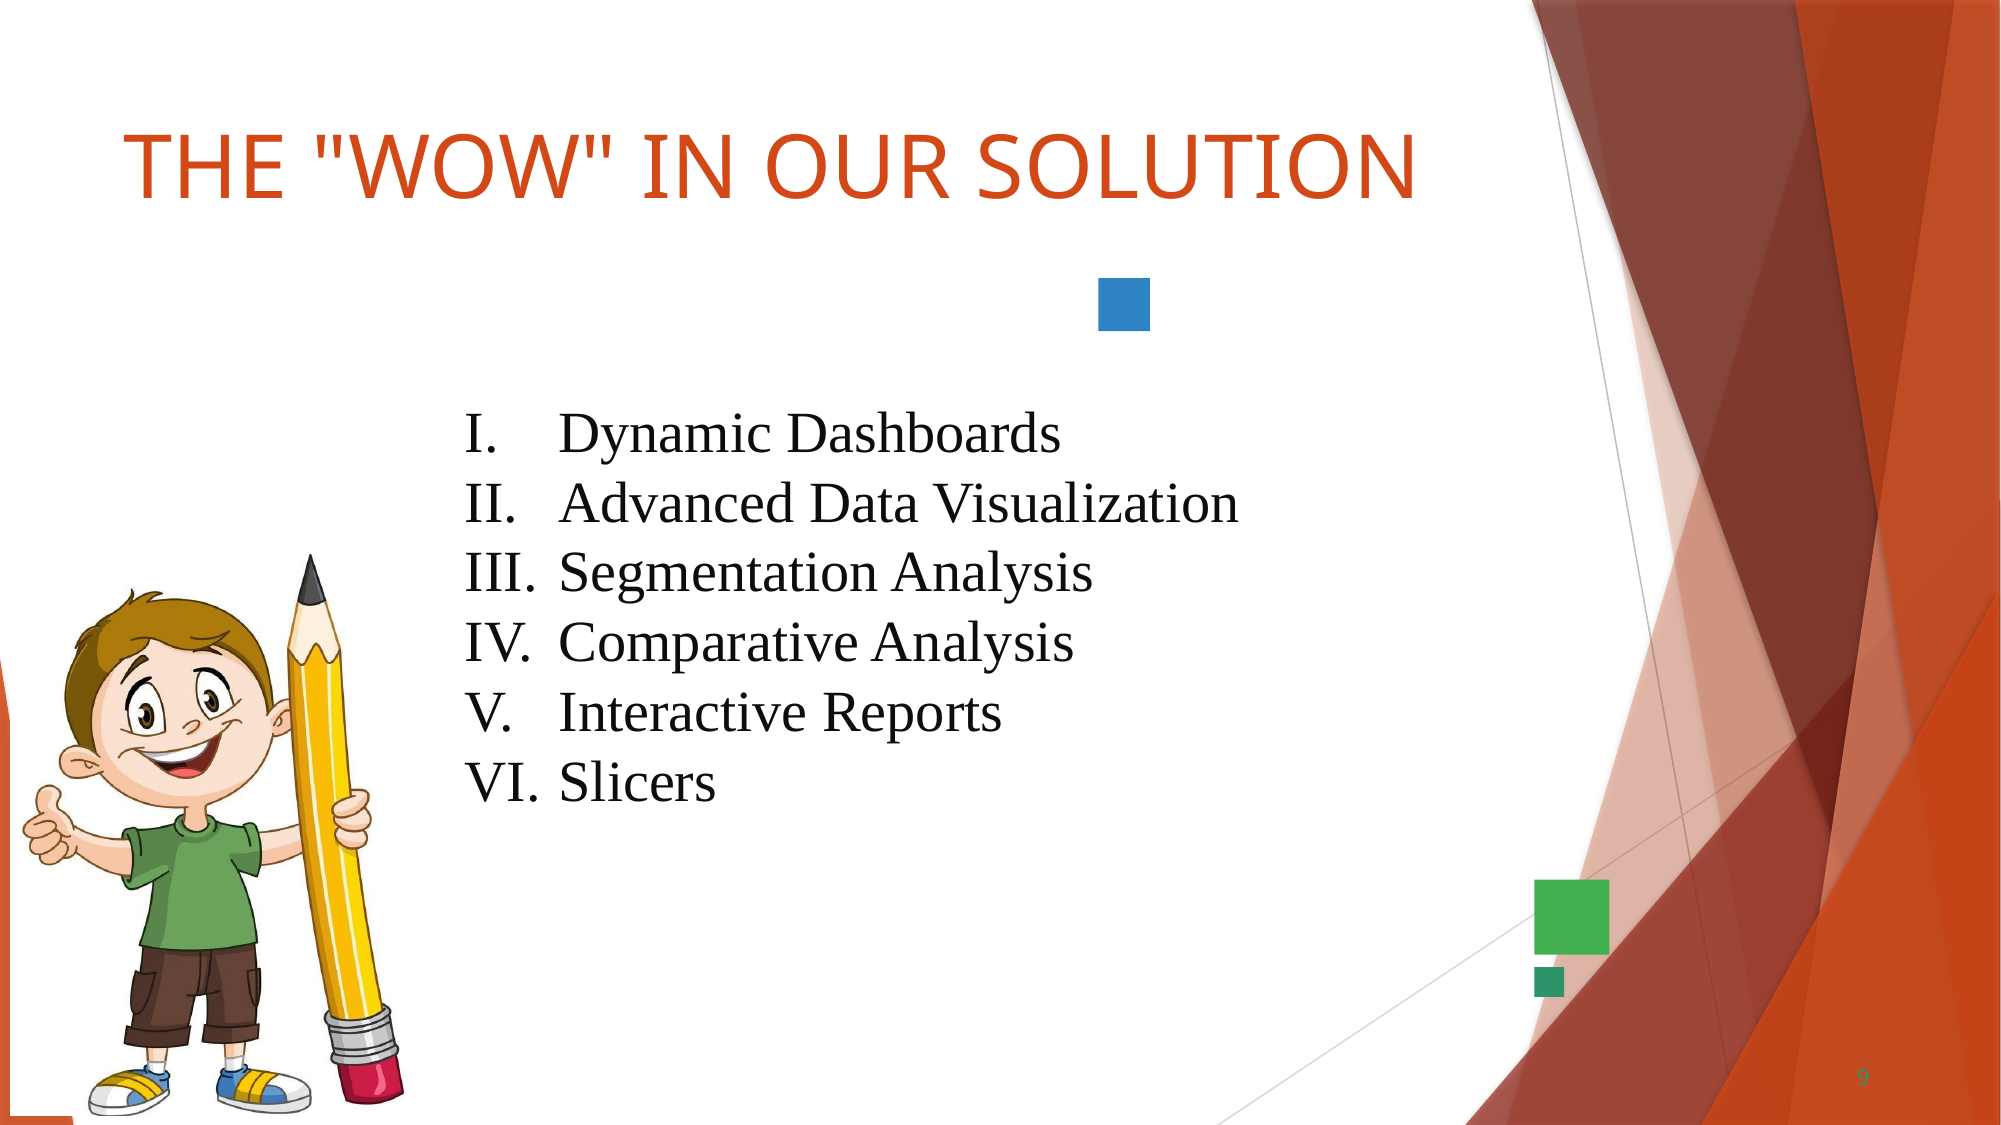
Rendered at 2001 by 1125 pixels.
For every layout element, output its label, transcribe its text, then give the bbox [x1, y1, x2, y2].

title THE "WOW" IN OUR SOLUTION [121, 107, 1513, 298]
text_box Dynamic Dashboards Advanced Data Visualization Segmentation Analysis Comparative Analysis Interactive Reports Slicers [449, 386, 1850, 891]
text_box [1534, 891, 1610, 955]
text_box [1534, 967, 1565, 997]
text_box 9 [1849, 1061, 1888, 1095]
picture [10, 554, 417, 1117]
text_box [1098, 298, 1150, 332]
